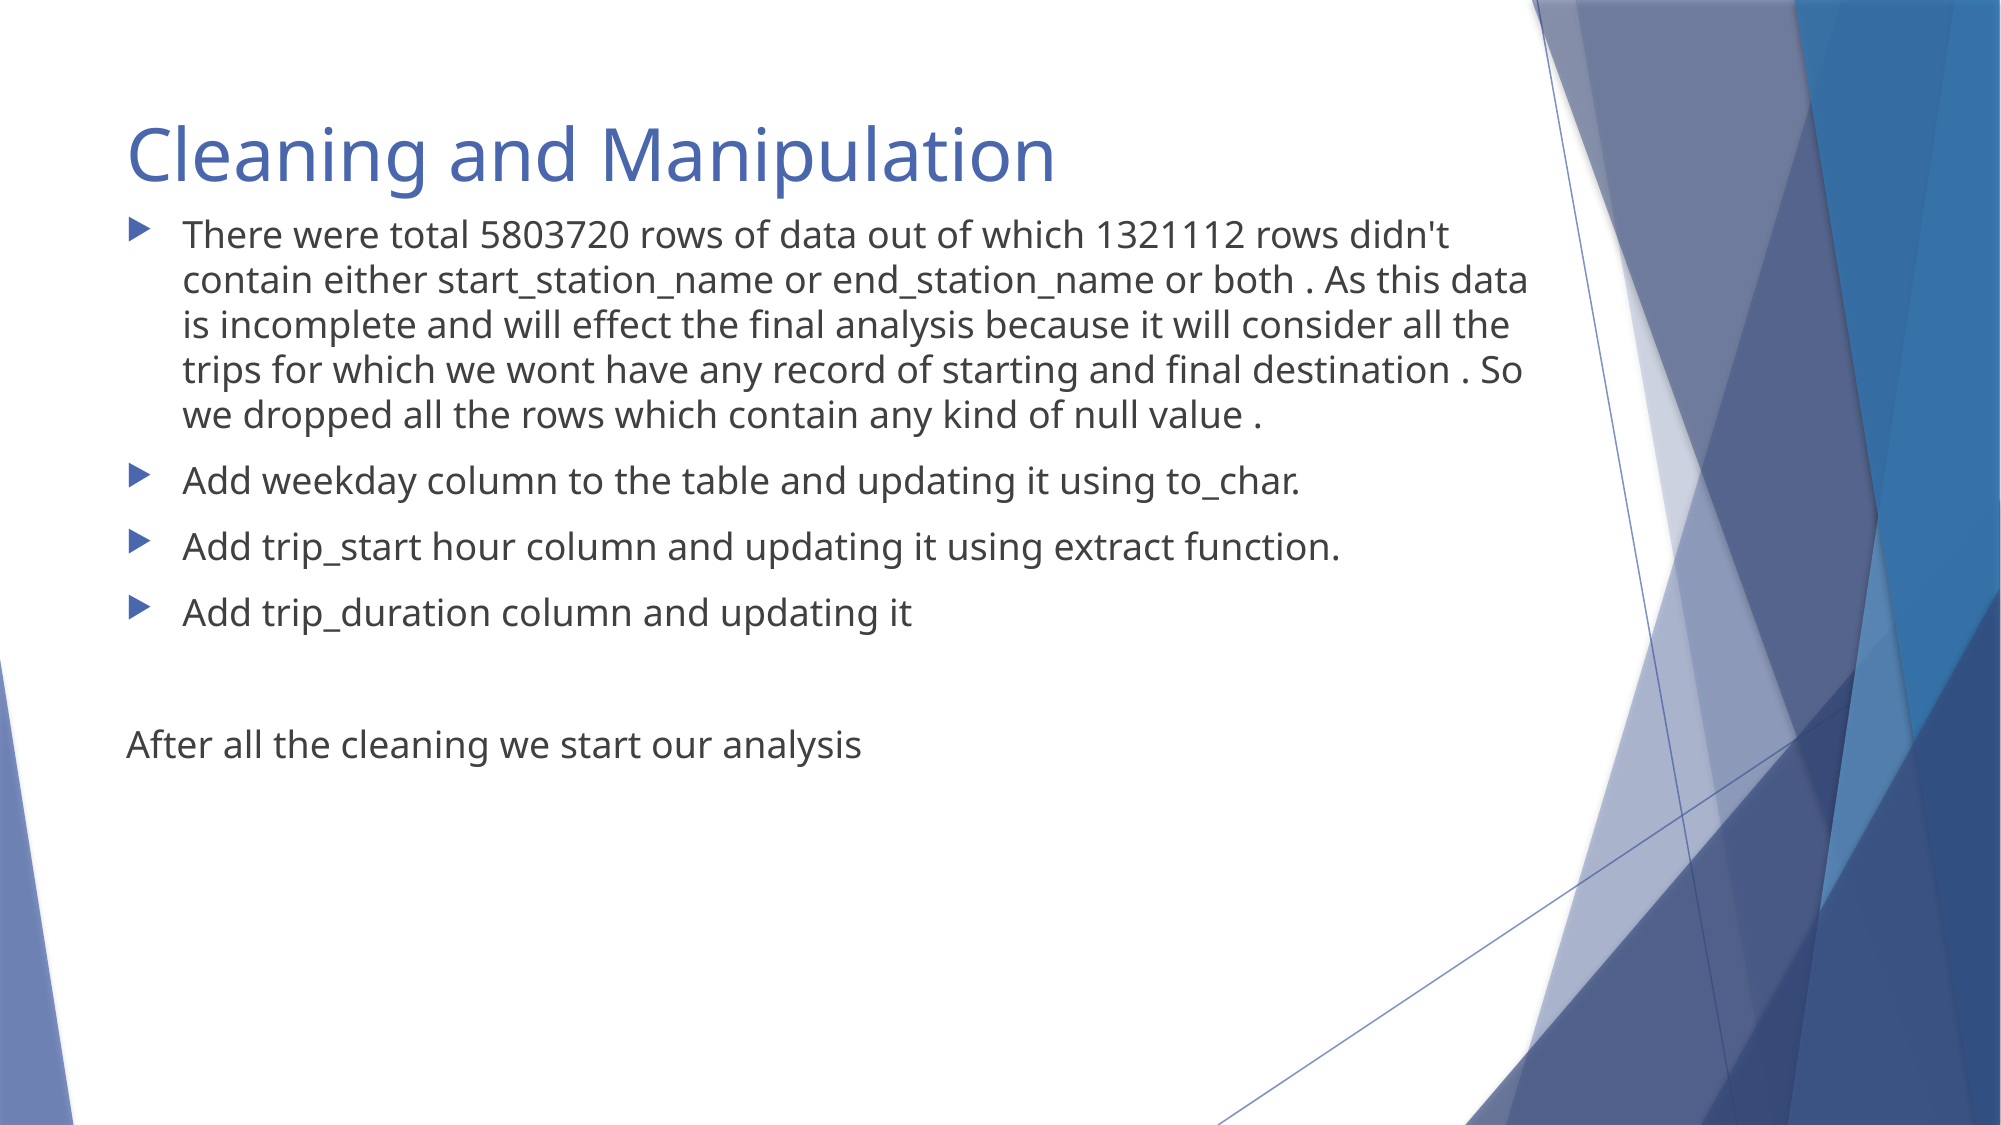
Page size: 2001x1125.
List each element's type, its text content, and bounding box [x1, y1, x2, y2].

title Cleaning and Manipulation [111, 99, 1522, 203]
list There were total 5803720 rows of data out of which 1321112 rows didn't contain either start_station_name or end_station_name or both . As this data is incomplete and will effect the final analysis because it will consider all the trips for which we wont have any record of starting and final destination . So we dropped all the rows which contain any kind of null value . Add weekday column to the table and updating it using to_char. Add trip_start hour column and updating it using extract function. Add trip_duration column and updating it After all the cleaning we start our analysis [111, 203, 1566, 992]
